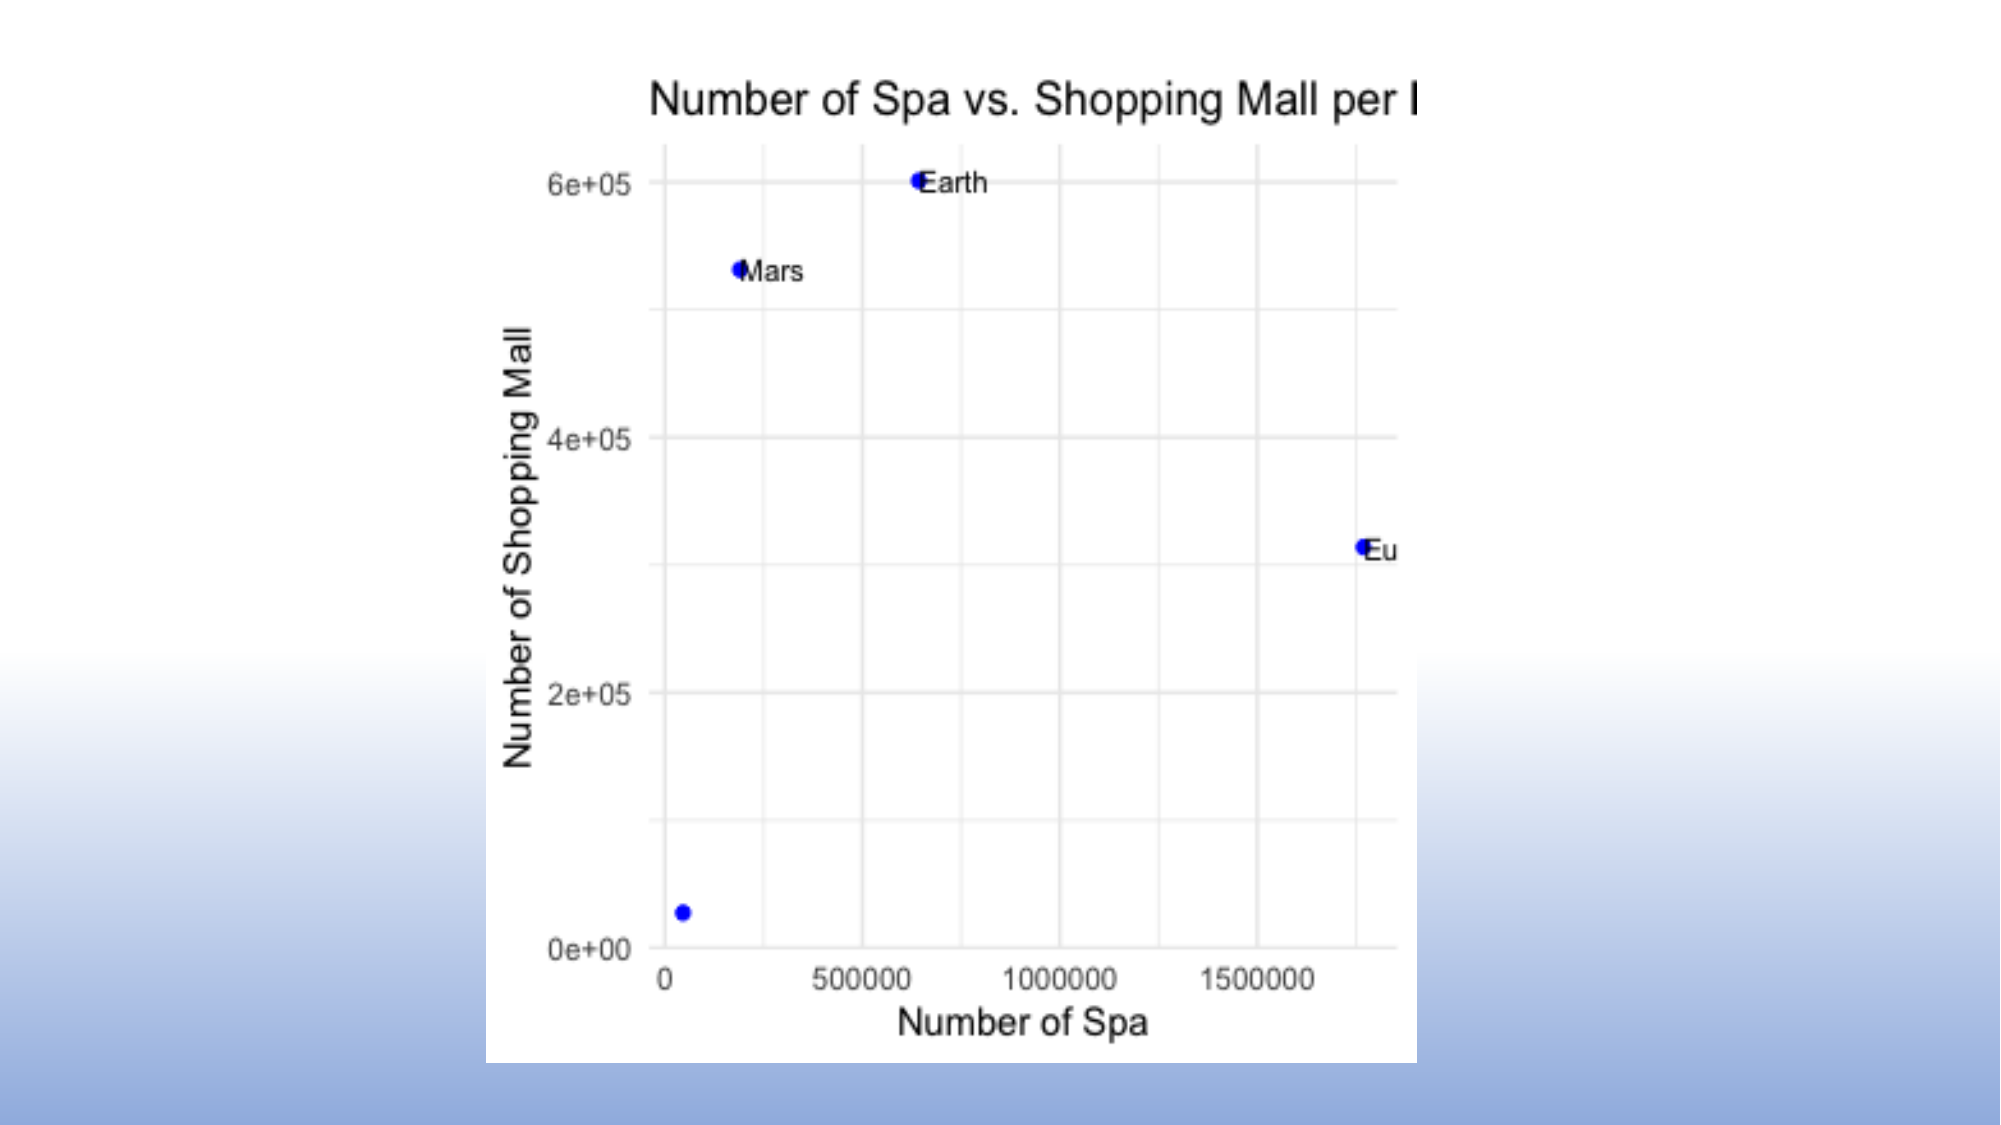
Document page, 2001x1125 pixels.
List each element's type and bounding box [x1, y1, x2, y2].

picture [486, 62, 1417, 1063]
